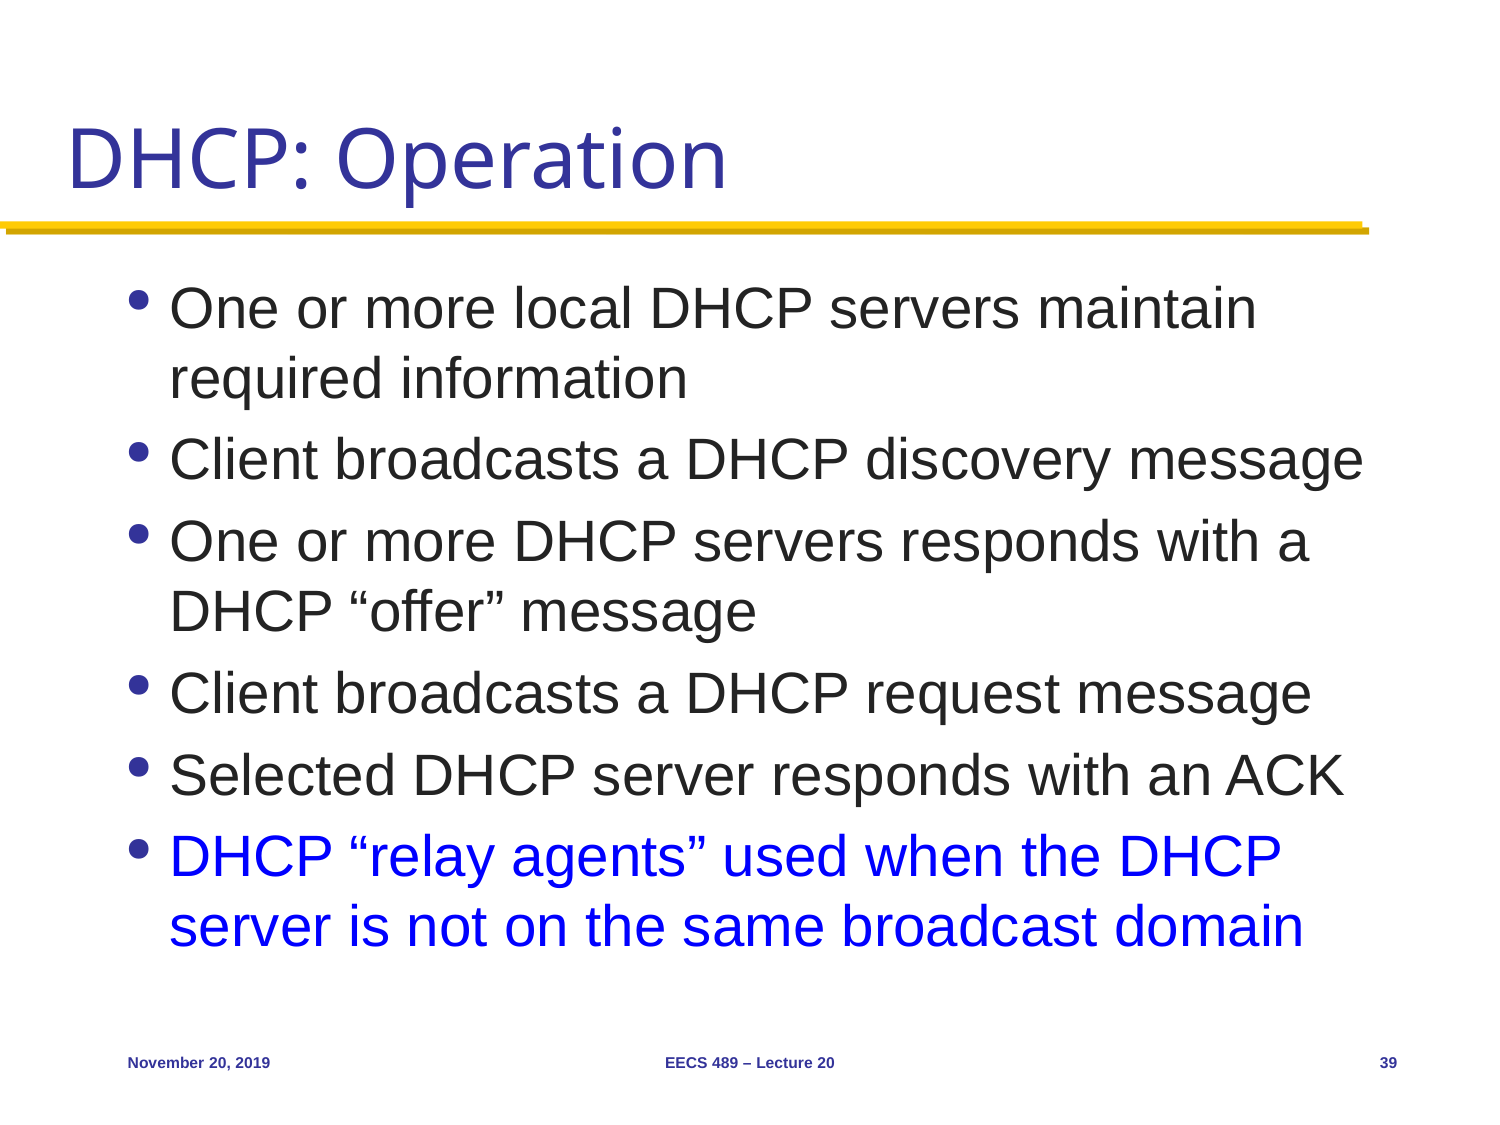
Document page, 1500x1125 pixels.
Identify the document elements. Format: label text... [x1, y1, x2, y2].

footer EECS 489 – Lecture 20 [512, 1024, 988, 1101]
slide_number 39 [1312, 1024, 1413, 1101]
title DHCP: Operation [49, 24, 1451, 213]
list One or more local DHCP servers maintain required information Client broadcasts a DHCP discovery message One or more DHCP servers responds with a DHCP “offer” message Client broadcasts a DHCP request message Selected DHCP server responds with an ACK DHCP “relay agents” used when the DHCP server is not on the same broadcast domain [112, 262, 1413, 988]
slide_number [112, 1024, 426, 1101]
